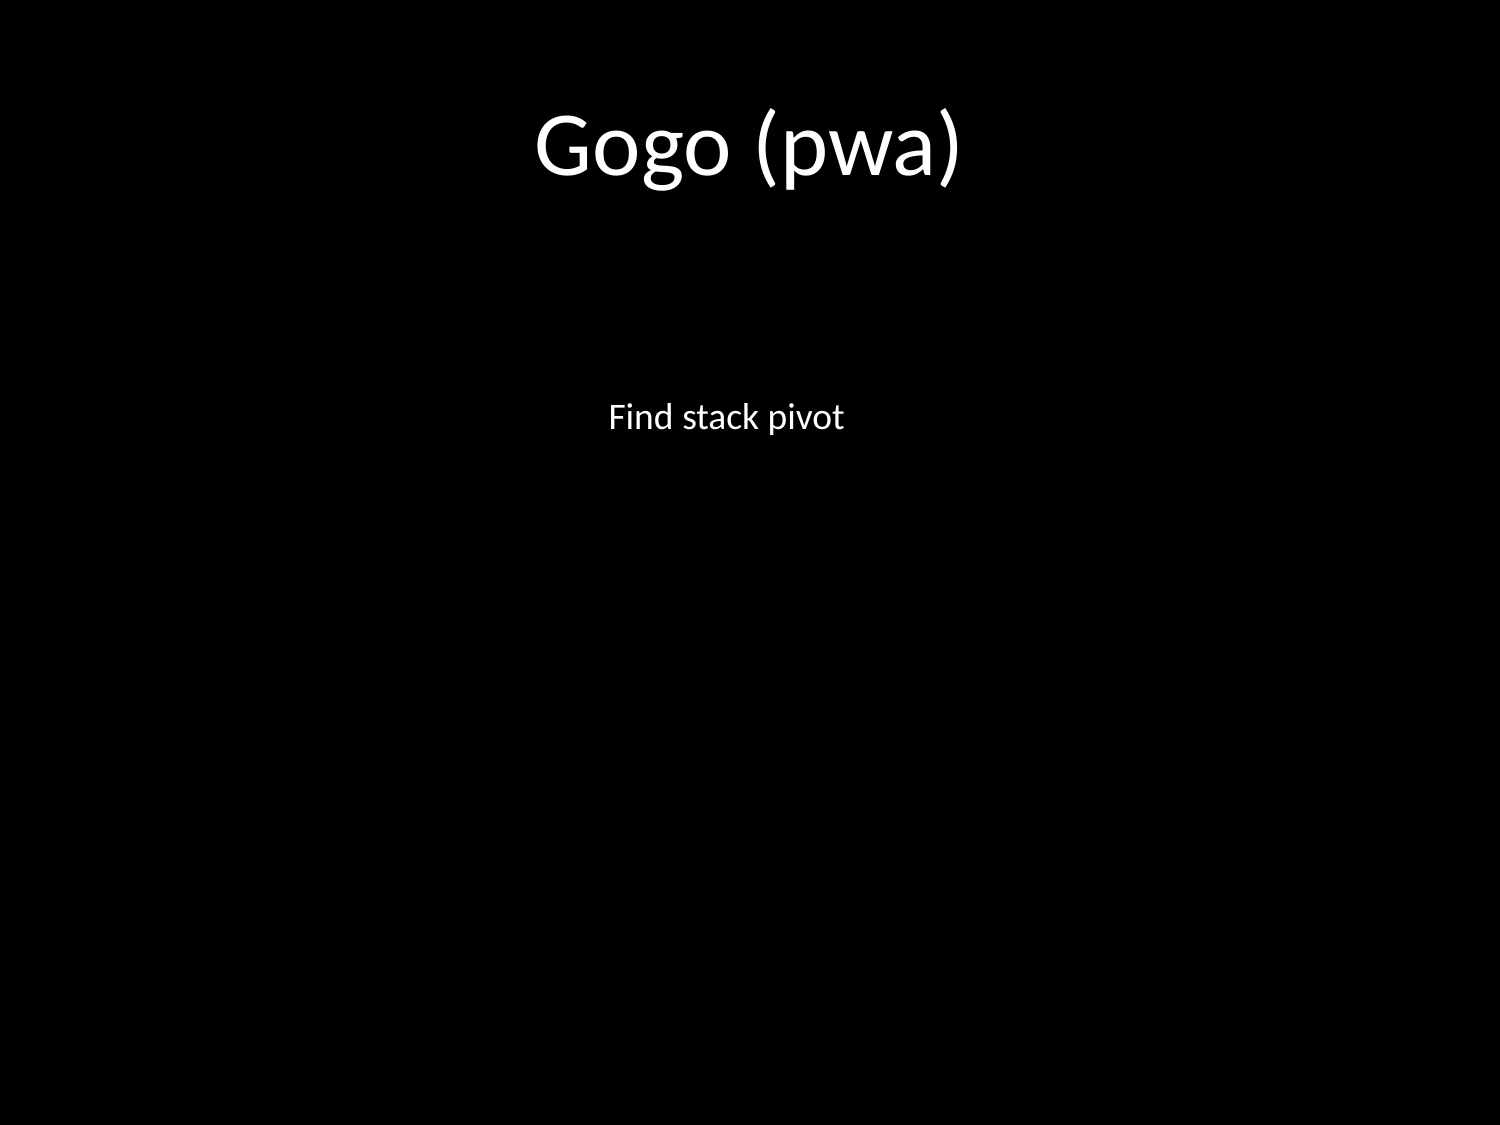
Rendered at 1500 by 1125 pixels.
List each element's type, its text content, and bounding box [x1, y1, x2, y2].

text_box Find stack pivot [593, 385, 860, 445]
title Gogo (pwa) [75, 45, 1425, 233]
